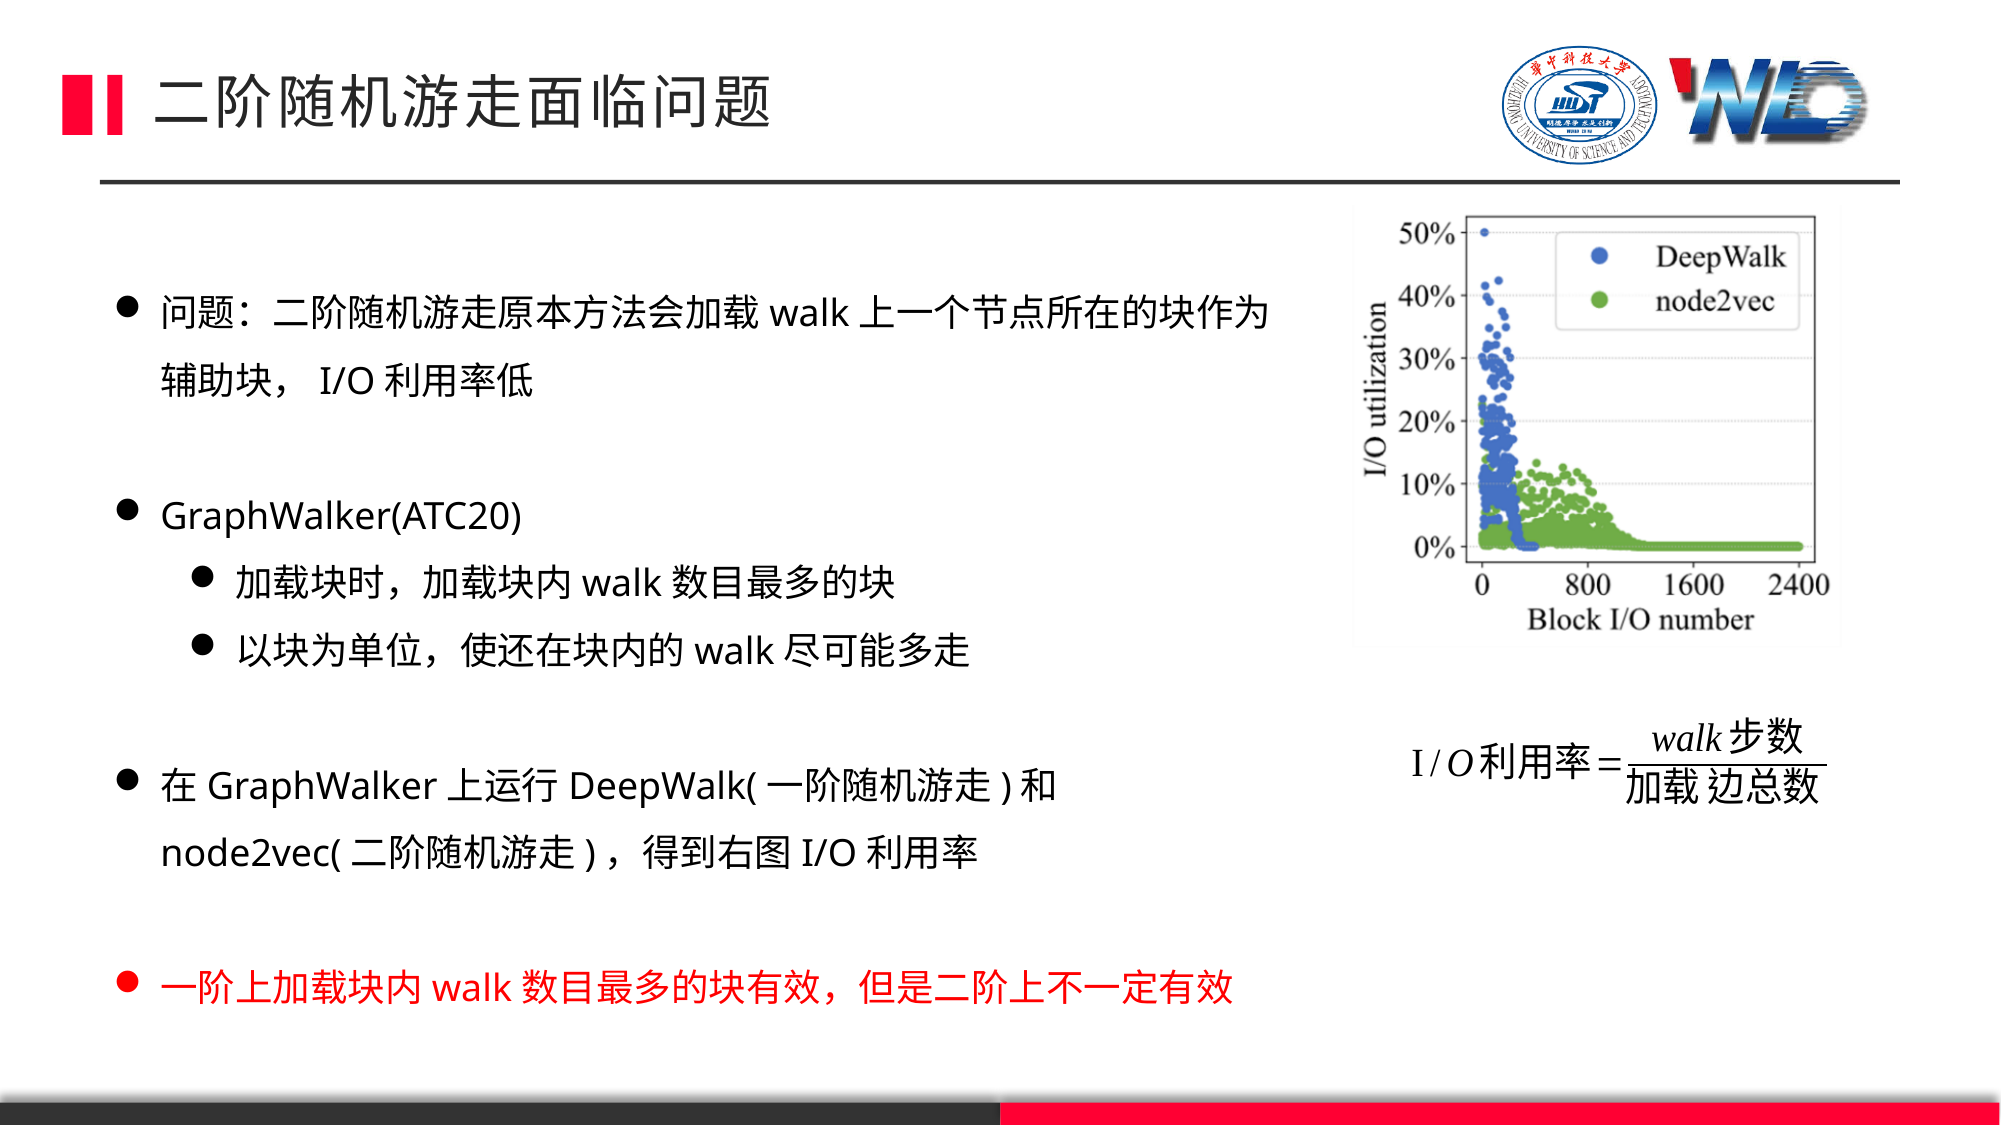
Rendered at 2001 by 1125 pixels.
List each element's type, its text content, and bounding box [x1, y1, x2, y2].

title 二阶随机游走面临问题 [137, 60, 1488, 150]
text_box 问题：二阶随机游走原本方法会加载walk上一个节点所在的块作为辅助块，I/O利用率低 GraphWalker(ATC20) 加载块时，加载块内walk数目最多的块 以块为单位，使还在块内的walk尽可能多走 在GraphWalker上运行DeepWalk(一阶随机游走)和node2vec(二阶随机游走)，得到右图I/O利用率 一阶上加载块内walk数目最多的块有效，但是二阶上不一定有效 [98, 259, 1305, 1017]
picture [1294, 187, 1945, 680]
picture [1500, 45, 1873, 165]
